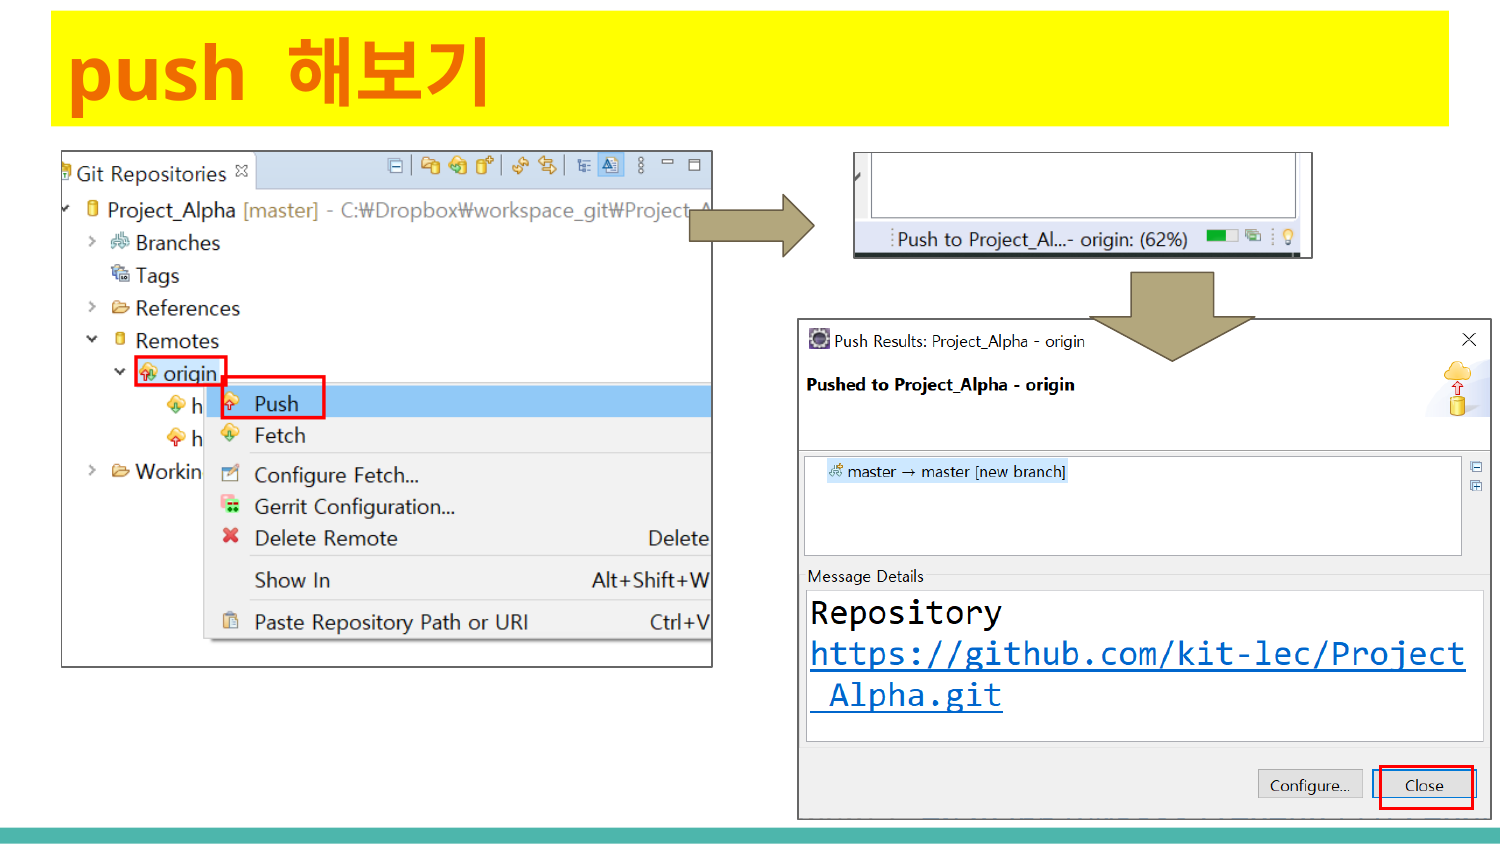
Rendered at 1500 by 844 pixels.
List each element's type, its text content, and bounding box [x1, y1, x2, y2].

picture [854, 153, 1312, 258]
picture [62, 151, 712, 667]
text_box [1089, 272, 1255, 318]
text_box [715, 194, 815, 257]
title push 해보기 [51, 10, 1449, 127]
picture [798, 319, 1491, 819]
